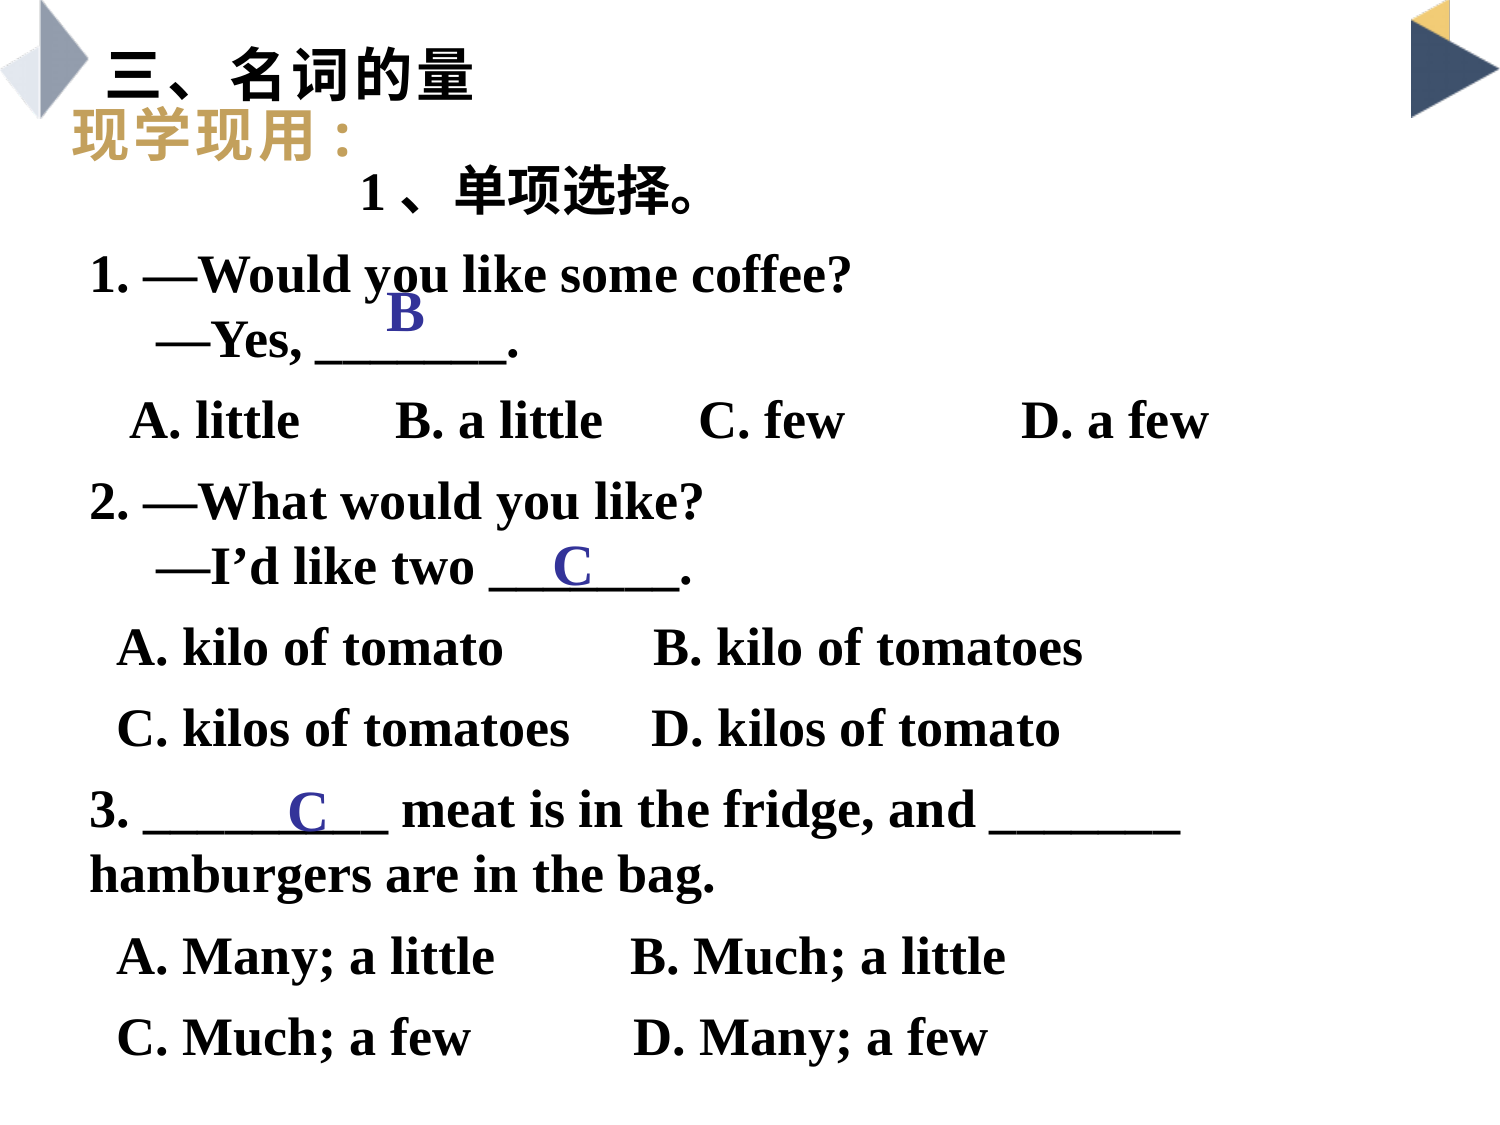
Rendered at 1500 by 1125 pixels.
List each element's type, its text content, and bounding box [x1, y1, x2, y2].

text_box 现学现用: [56, 131, 346, 205]
title 三、名词的量 [89, 36, 1426, 111]
text_box 1、单项选择。 1. —Would you like some coffee? —Yes, _______. A. little B. a little C. few D. a few 2. —What would you like? —I’d like two _______. A. kilo of tomato B. kilo of tomatoes C. kilos of tomatoes D. kilos of tomato 3. _________ meat is in the fridge, and _______ hamburgers are in the bag. A. Many; a little B. Much; a little C. Much; a few D. Many; a few [74, 149, 1426, 1074]
picture [0, 0, 89, 119]
text_box B [371, 266, 441, 351]
text_box C [537, 519, 611, 605]
text_box C [272, 765, 346, 851]
picture [1411, 0, 1500, 118]
